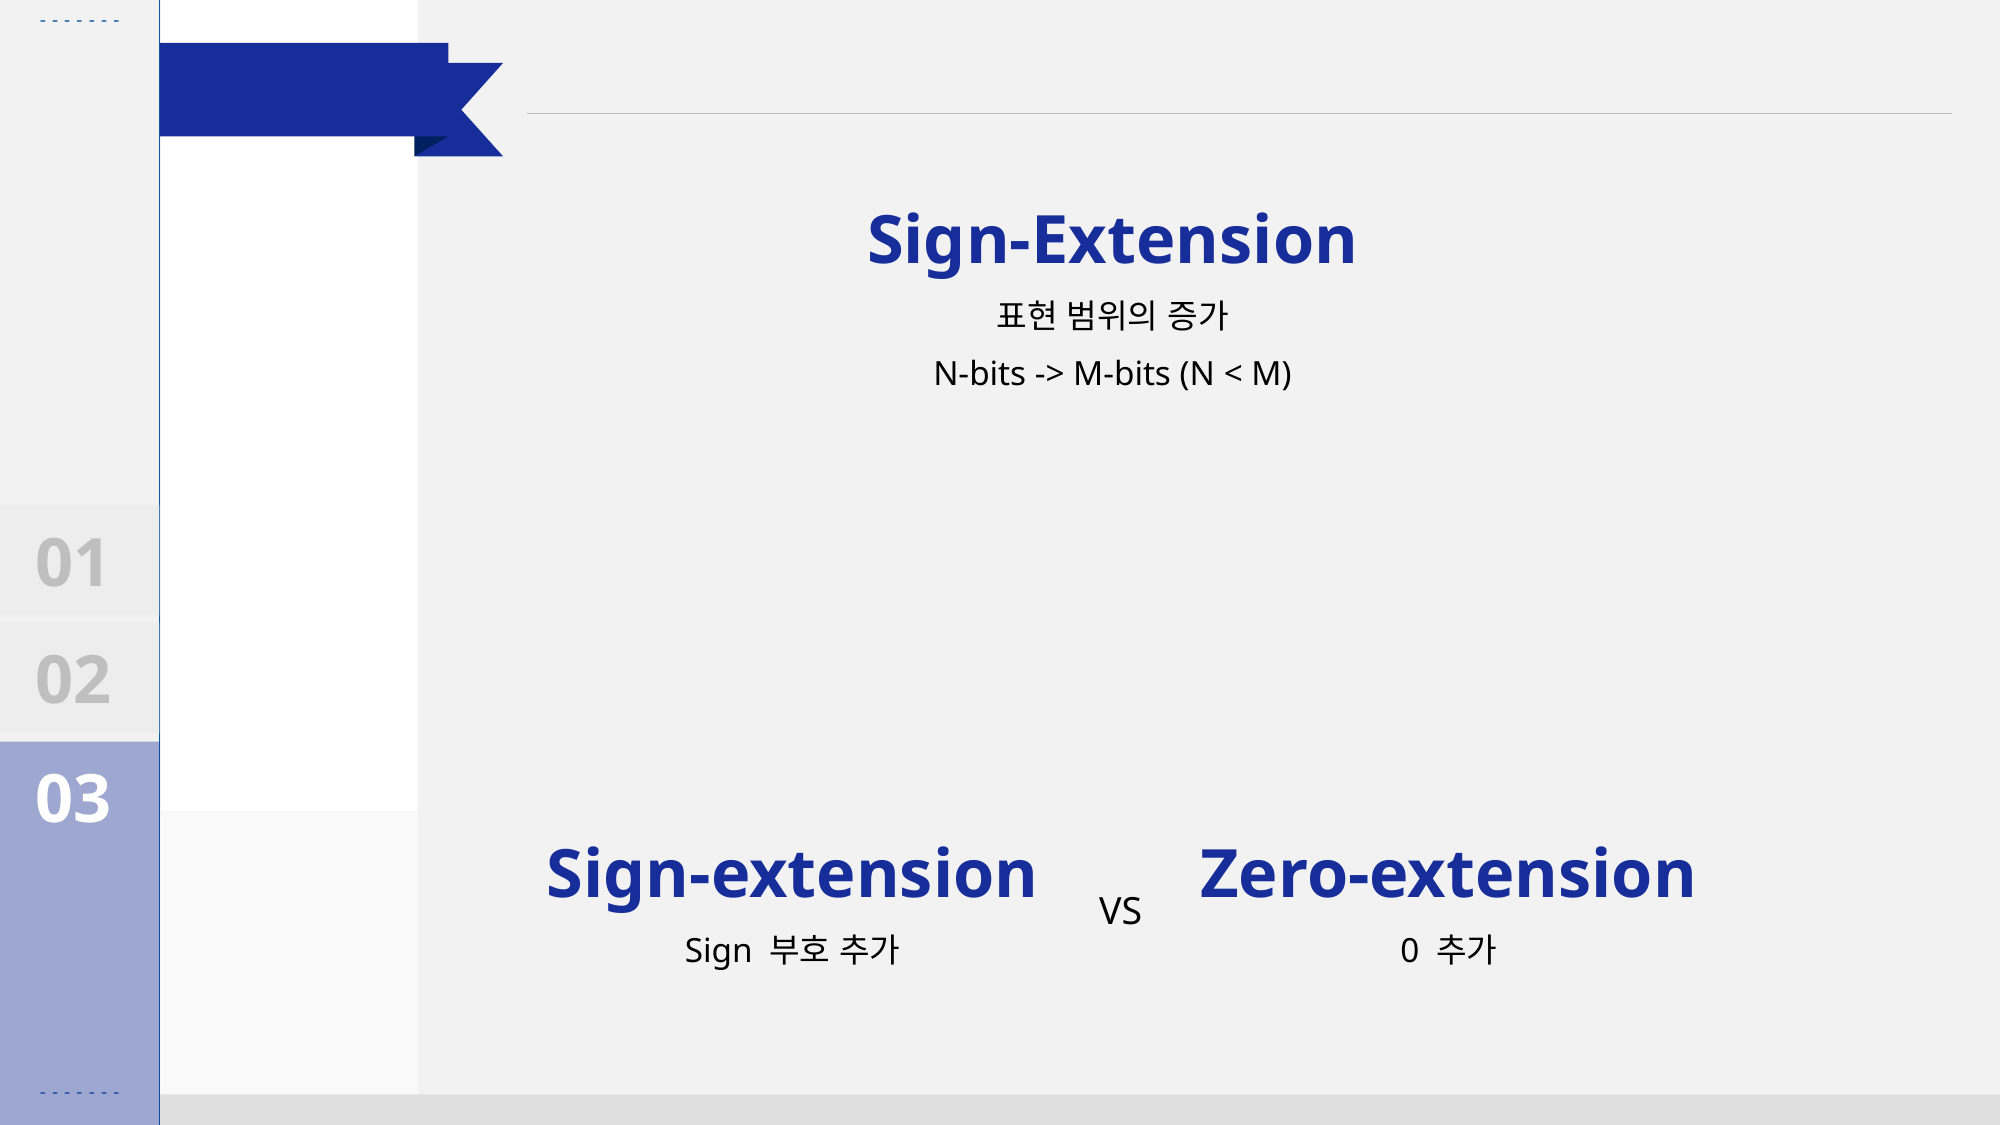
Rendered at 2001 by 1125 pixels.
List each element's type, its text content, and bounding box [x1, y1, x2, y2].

text_box VS [1084, 879, 1158, 940]
text_box Sign 부호 추가 [510, 927, 1075, 1059]
text_box Zero-extension [1166, 832, 1731, 926]
list 표현 범위의 증가 N-bits -> M-bits (N < M) [830, 293, 1395, 498]
text_box Sign-extension [510, 832, 1075, 927]
text_box 0 추가 [1166, 926, 1731, 1059]
list Sign-Extension [776, 198, 1449, 293]
